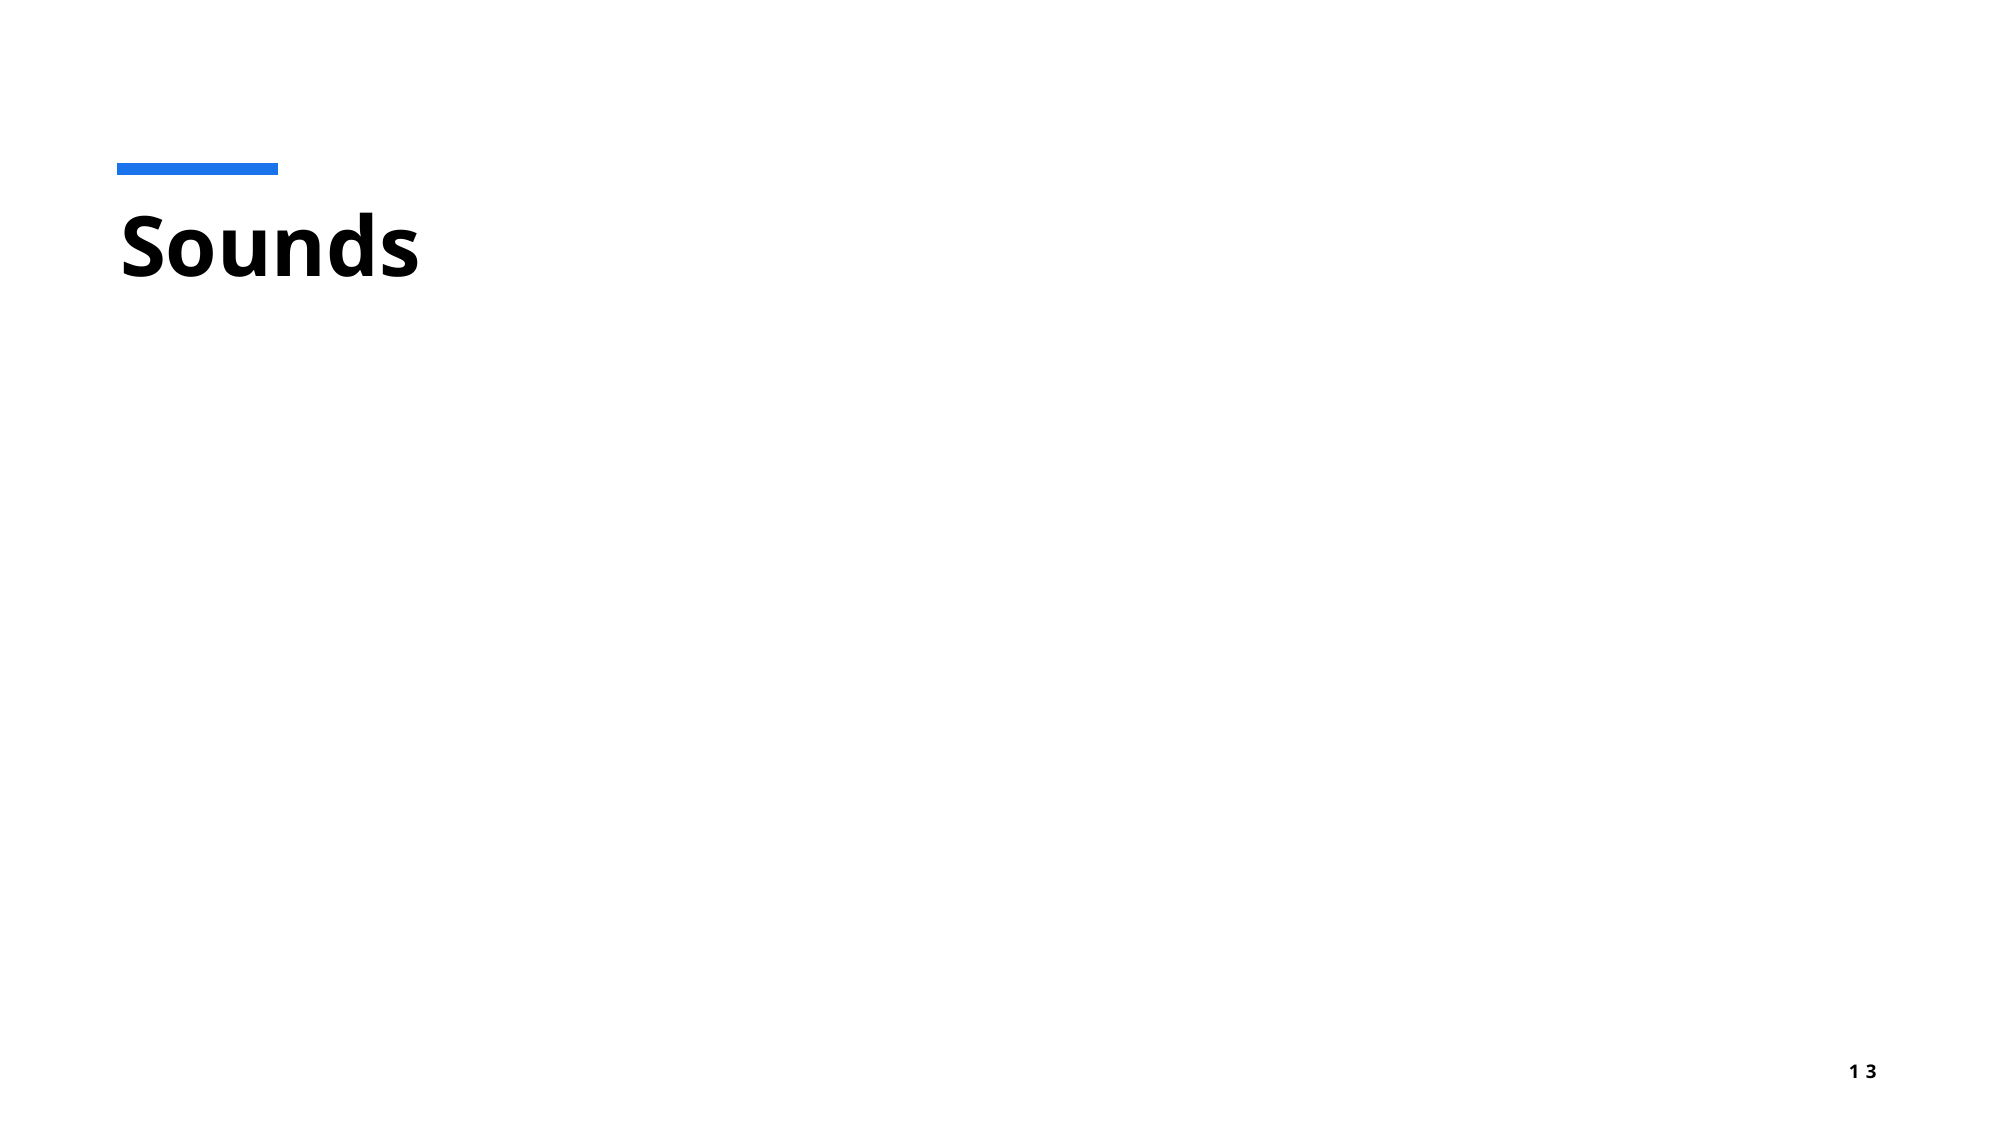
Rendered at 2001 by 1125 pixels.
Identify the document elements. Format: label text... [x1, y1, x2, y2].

title Sounds [105, 185, 1126, 339]
slide_number 13 [1772, 1042, 1892, 1103]
